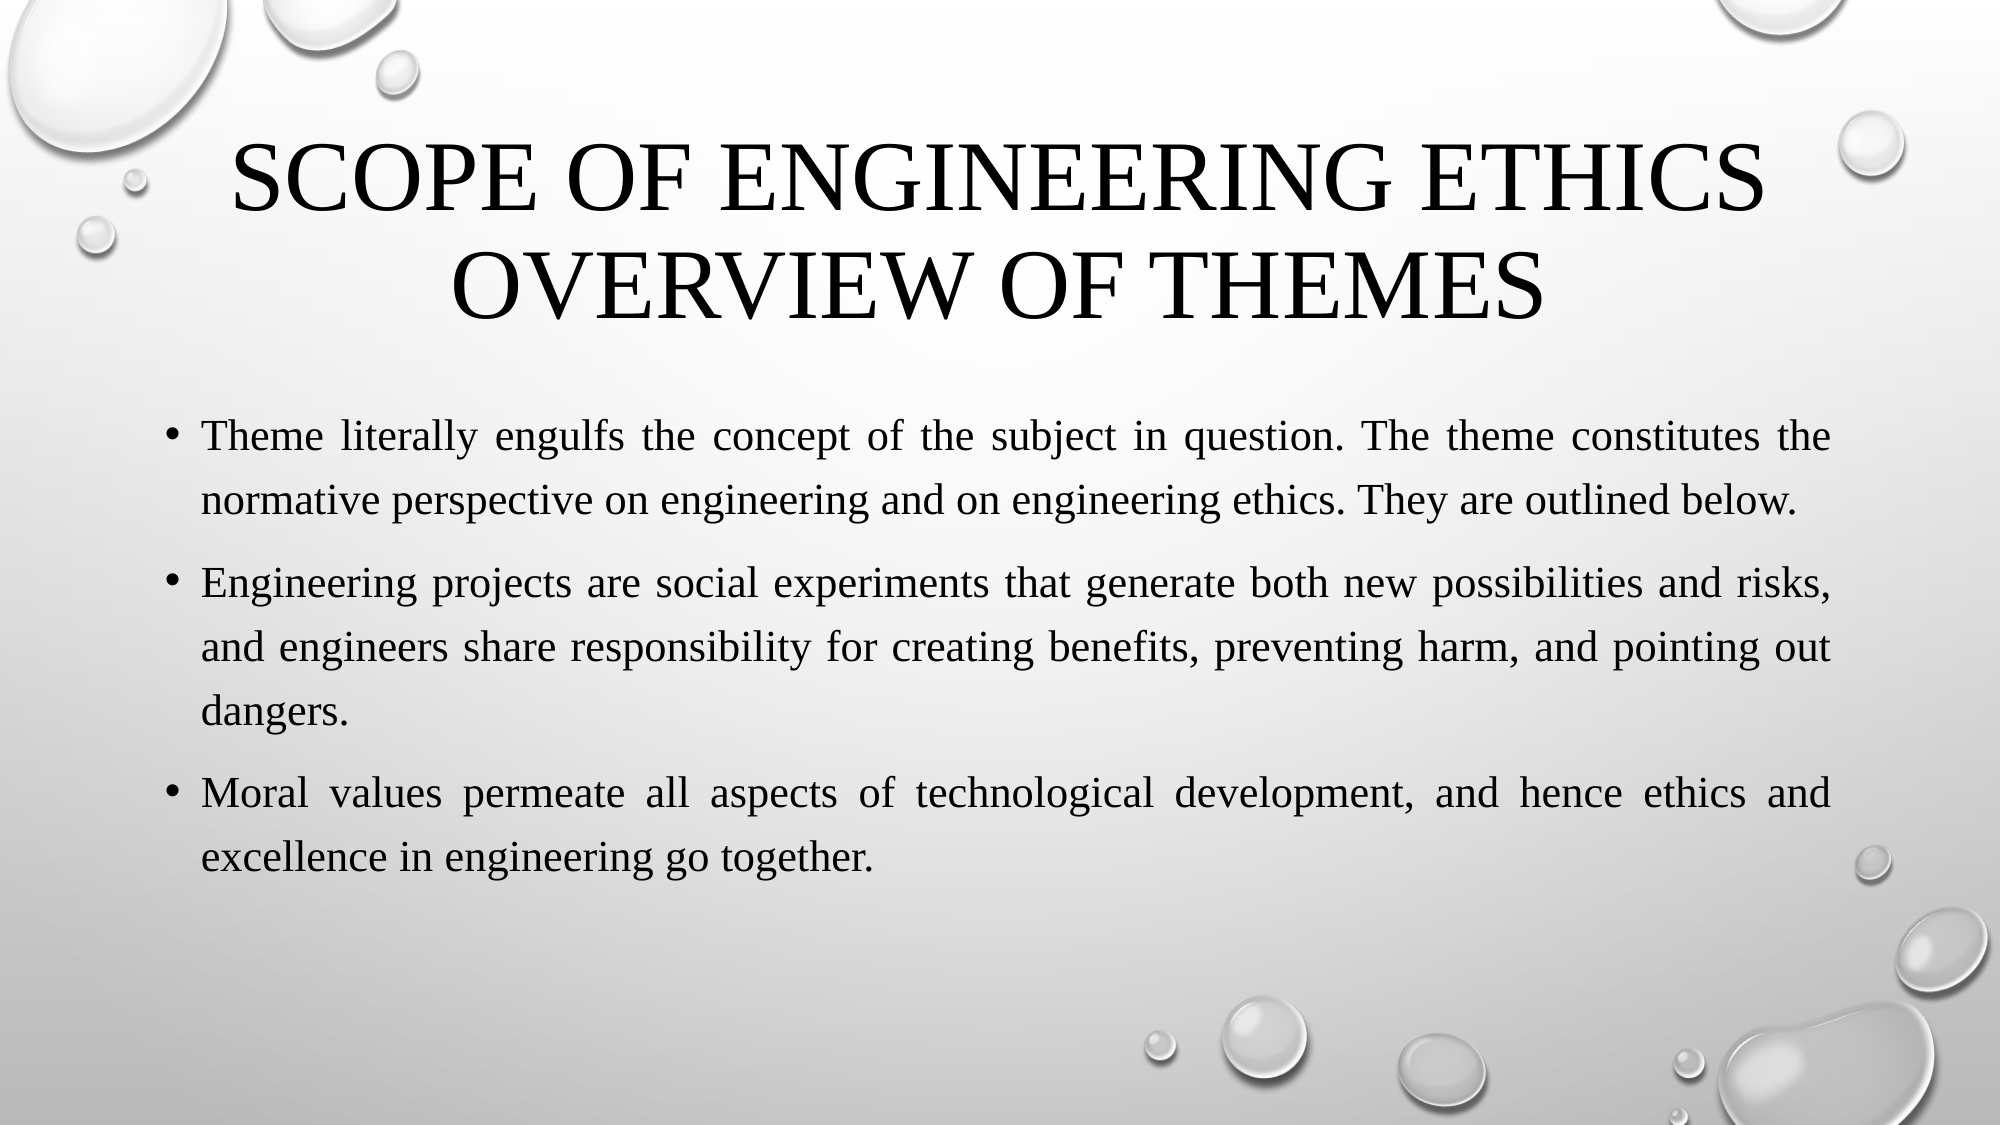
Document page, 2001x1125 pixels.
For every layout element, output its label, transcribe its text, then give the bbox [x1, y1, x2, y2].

list Theme literally engulfs the concept of the subject in question. The theme constitutes the normative perspective on engineering and on engineering ethics. They are outlined below. Engineering projects are social experiments that generate both new possibilities and risks, and engineers share responsibility for creating benefits, preventing harm, and pointing out dangers. Moral values permeate all aspects of technological development, and hence ethics and excellence in engineering go together. [149, 388, 1850, 950]
title SCOPE OF ENGINEERING ETHICS Overview of themes [149, 101, 1851, 364]
picture [0, 0, 2000, 1125]
